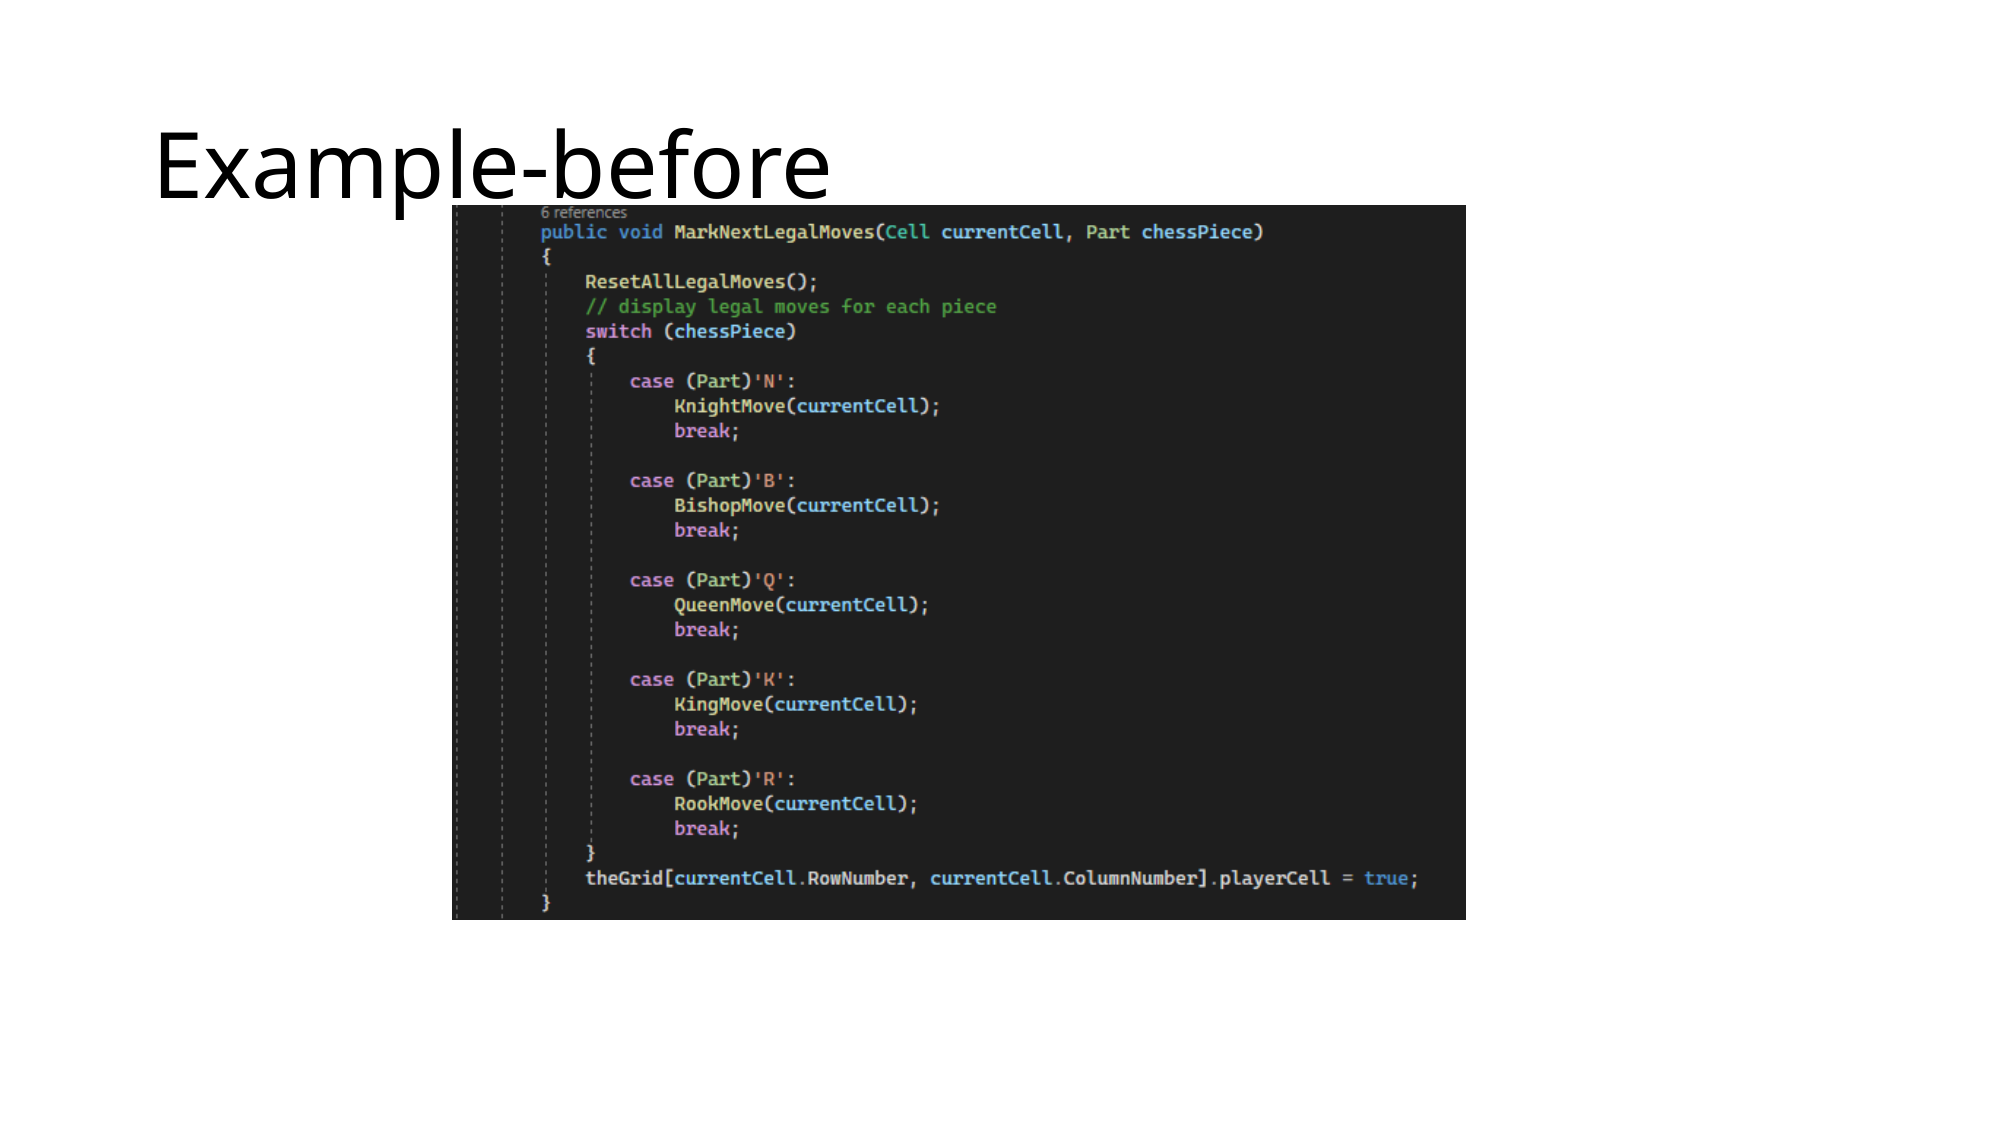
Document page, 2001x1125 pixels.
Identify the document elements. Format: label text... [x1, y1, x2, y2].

title Example-before [137, 59, 1863, 278]
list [452, 205, 1466, 920]
